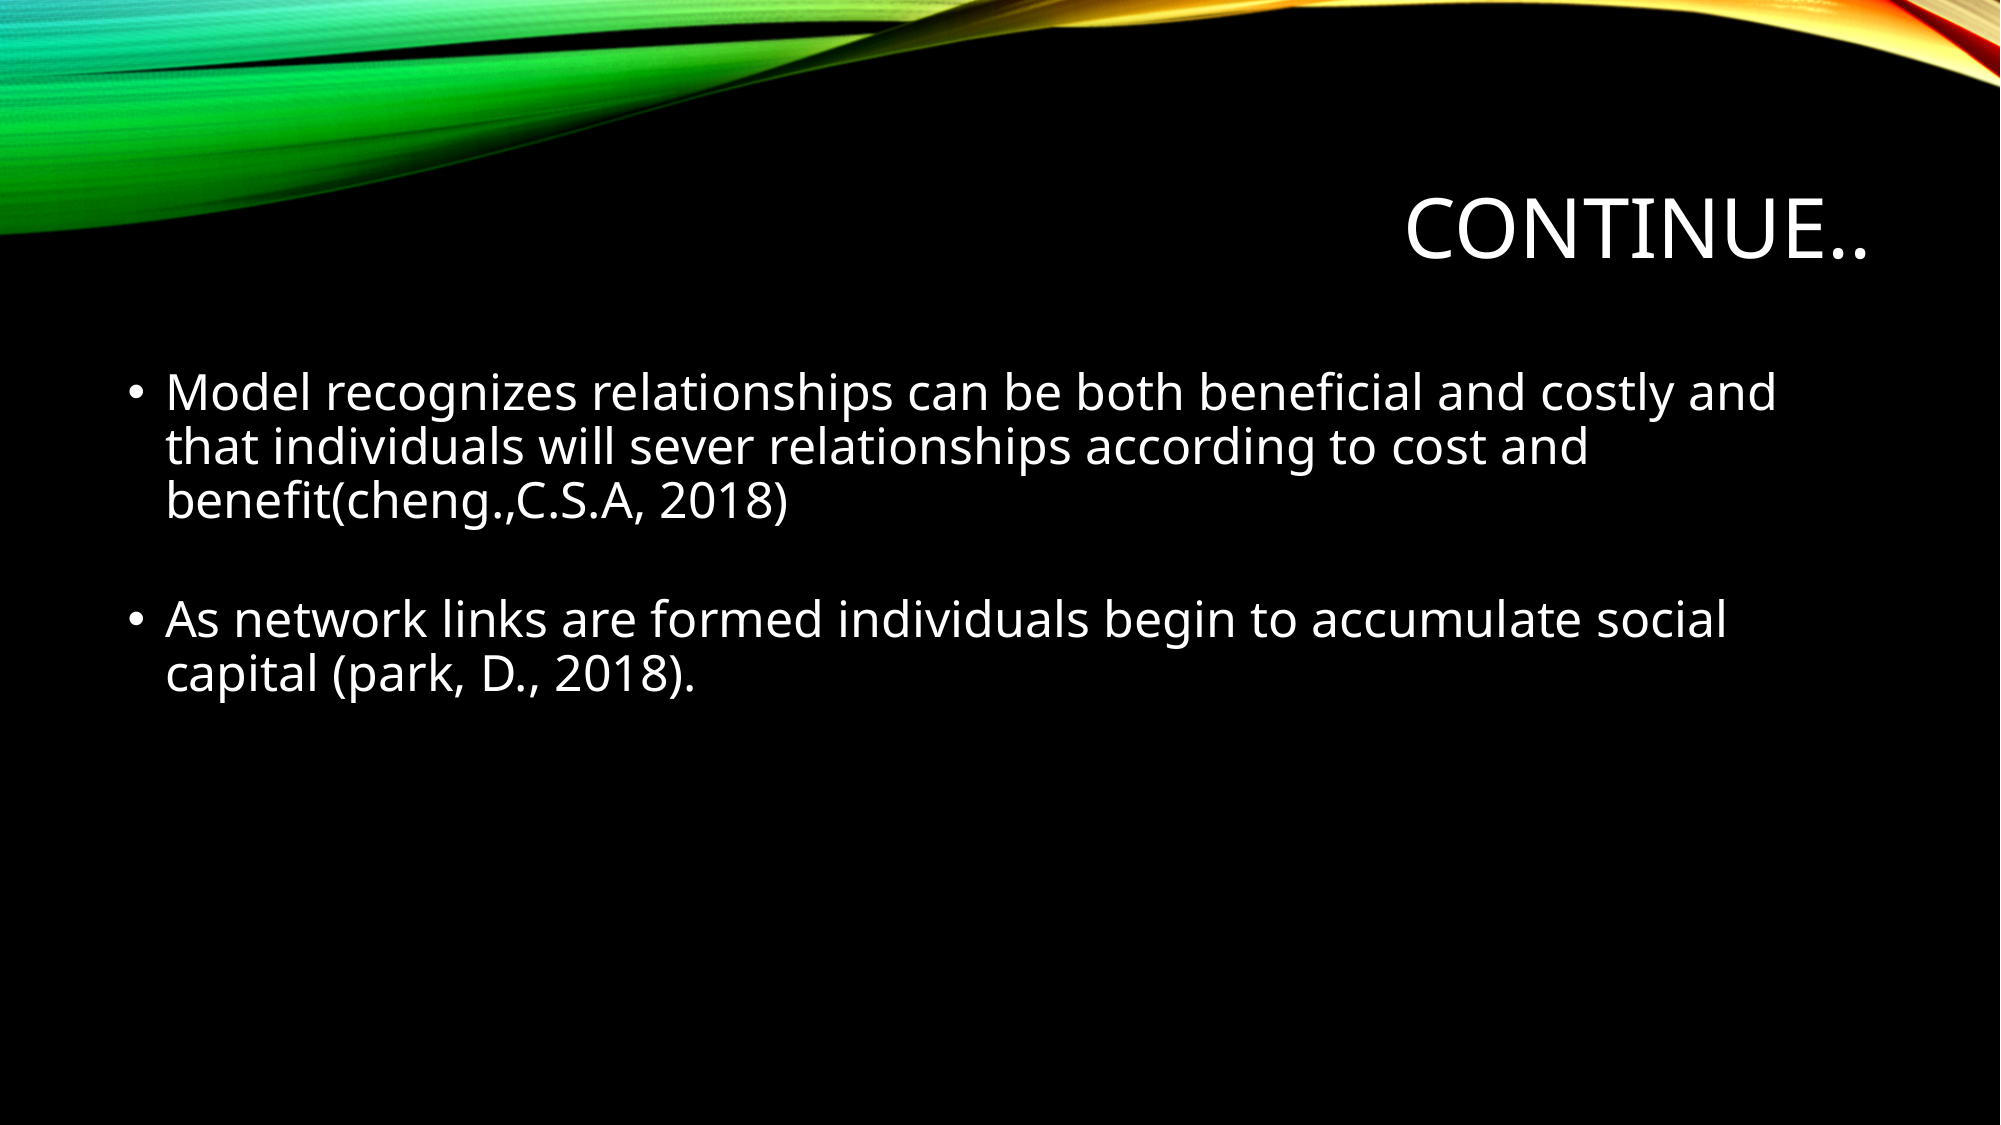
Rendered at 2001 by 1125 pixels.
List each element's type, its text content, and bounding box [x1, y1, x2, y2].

picture [0, 0, 2000, 237]
title Continue.. [474, 125, 1888, 338]
list Model recognizes relationships can be both beneficial and costly and that individuals will sever relationships according to cost and benefit(cheng.,C.S.A, 2018) As network links are formed individuals begin to accumulate social capital (park, D., 2018). [112, 360, 1888, 1021]
